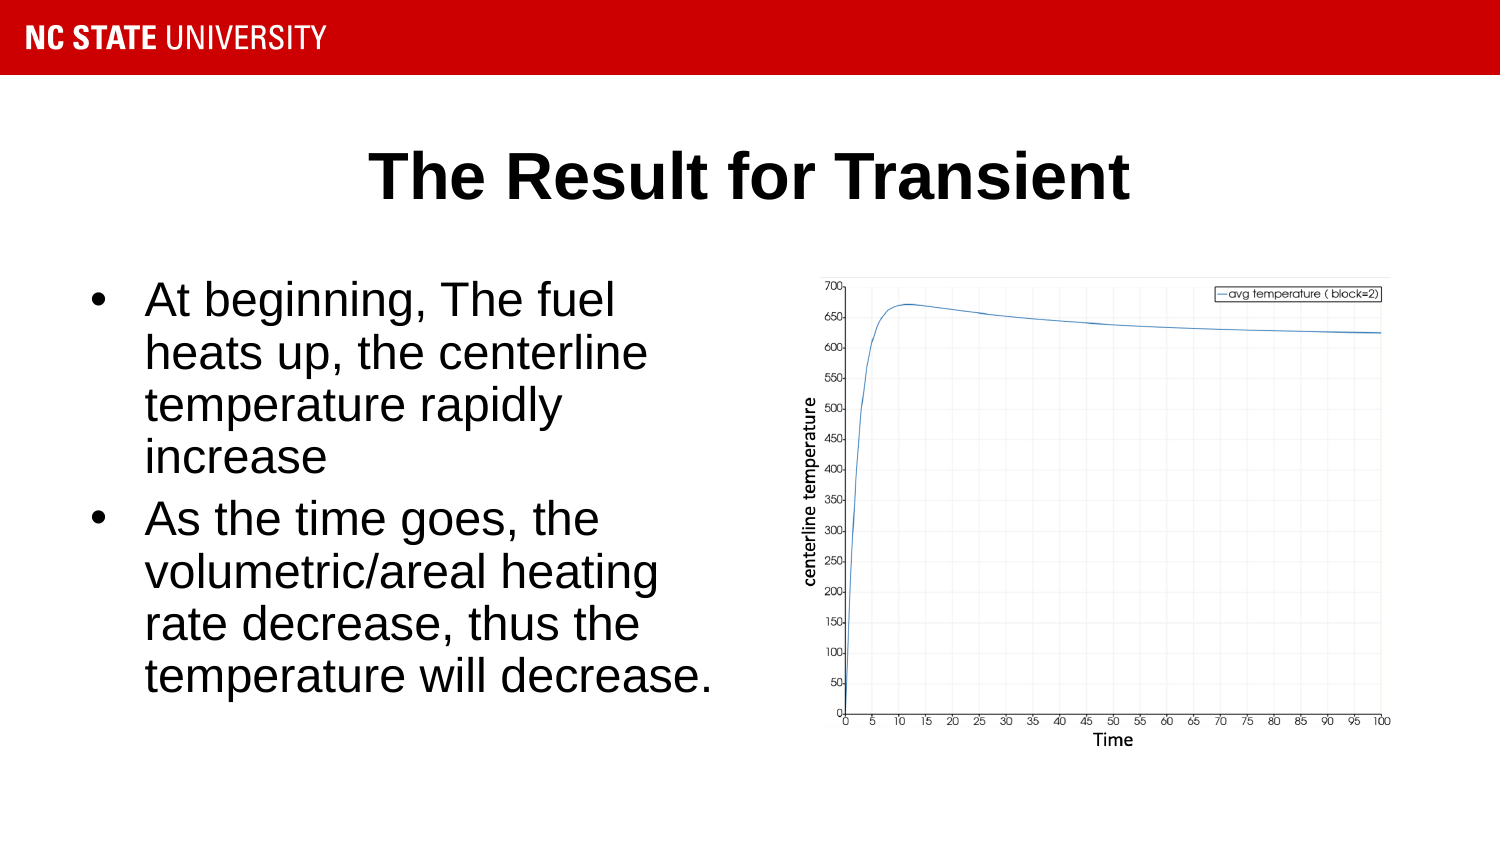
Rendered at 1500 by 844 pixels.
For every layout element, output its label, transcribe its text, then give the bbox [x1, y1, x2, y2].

title The Result for Transient [75, 106, 1425, 239]
picture [0, 0, 1500, 75]
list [780, 267, 1407, 754]
list At beginning, The fuel heats up, the centerline temperature rapidly increase As the time goes, the volumetric/areal heating rate decrease, thus the temperature will decrease. [75, 267, 738, 754]
